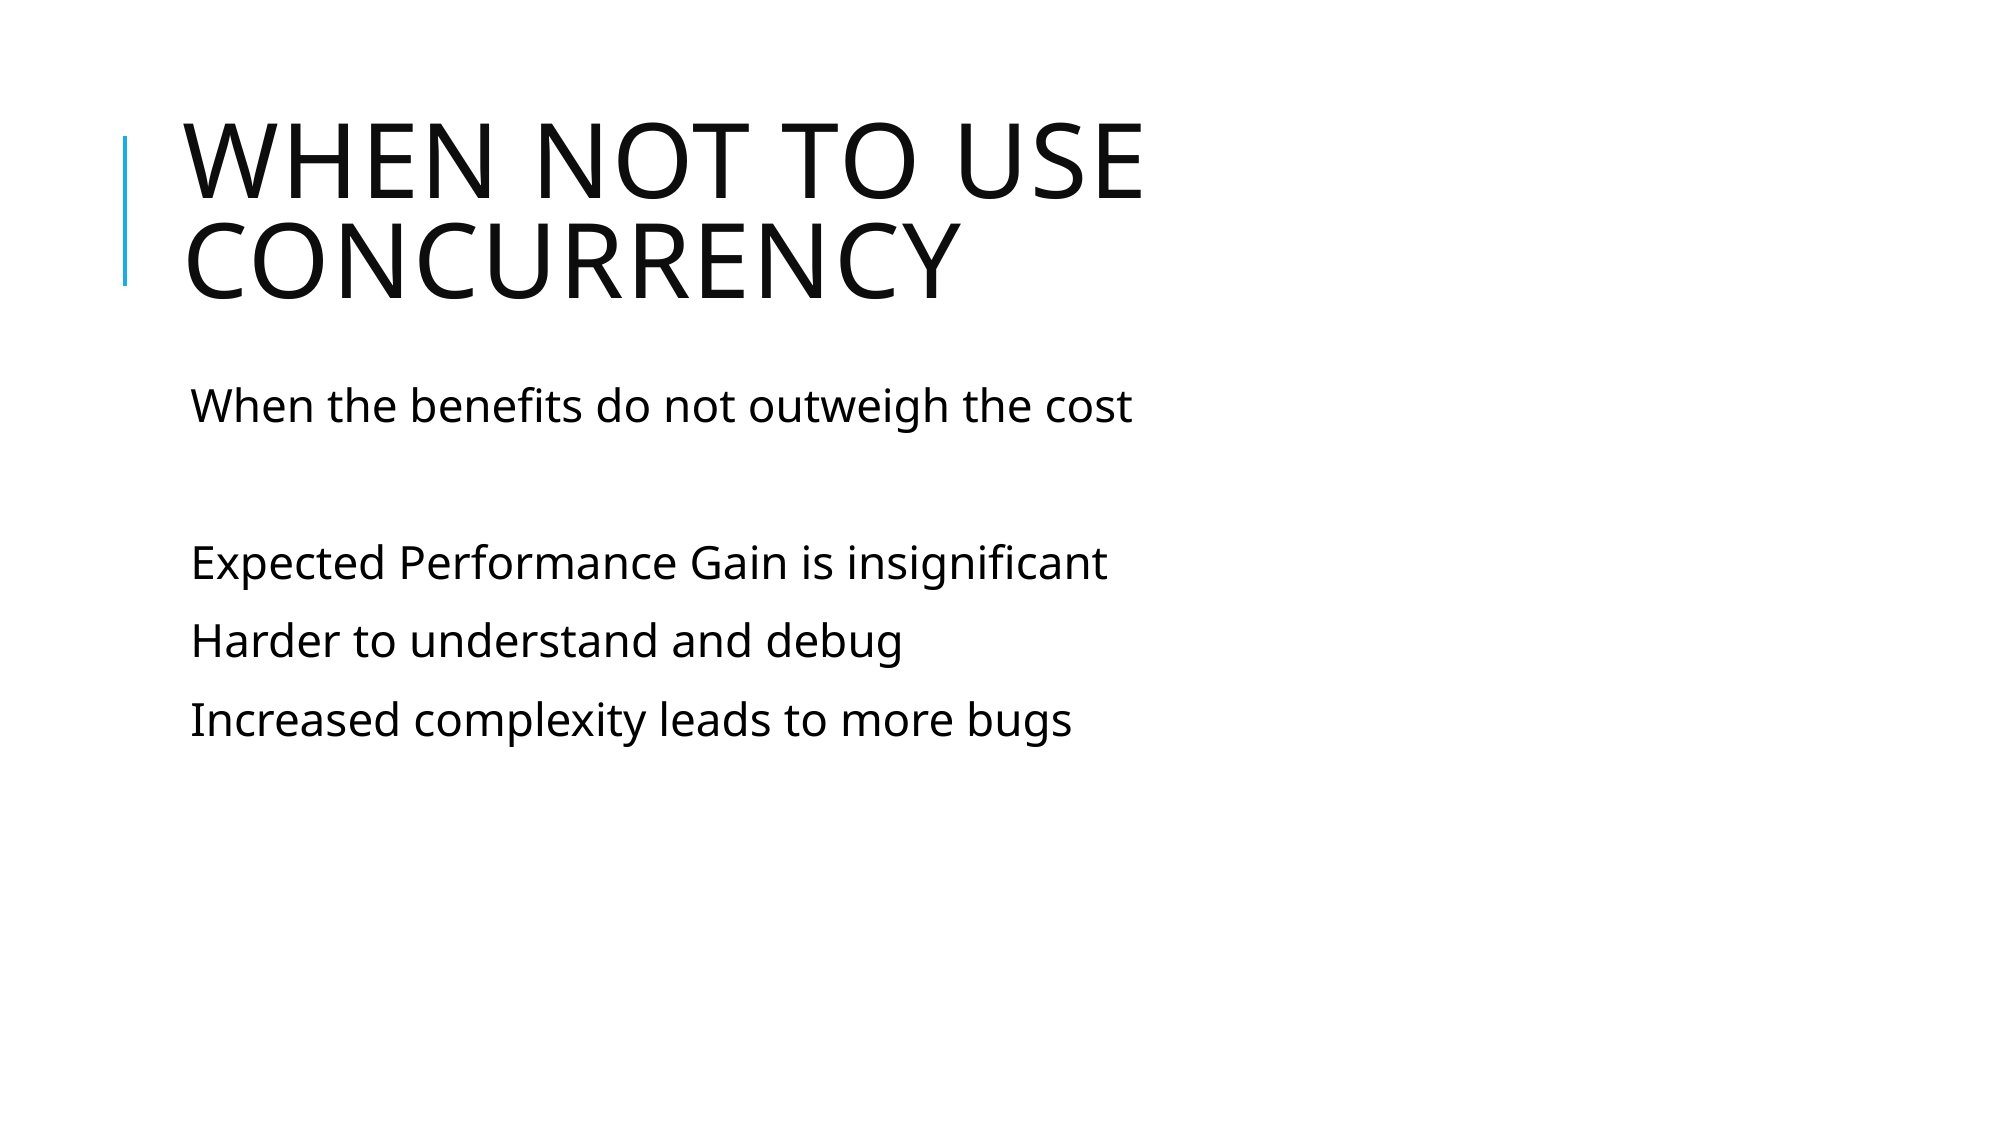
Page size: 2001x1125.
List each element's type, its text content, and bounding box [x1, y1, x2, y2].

title When not to use Concurrency [168, 96, 1763, 342]
list When the benefits do not outweigh the cost Expected Performance Gain is insignificant Harder to understand and debug Increased complexity leads to more bugs [168, 375, 1763, 1035]
